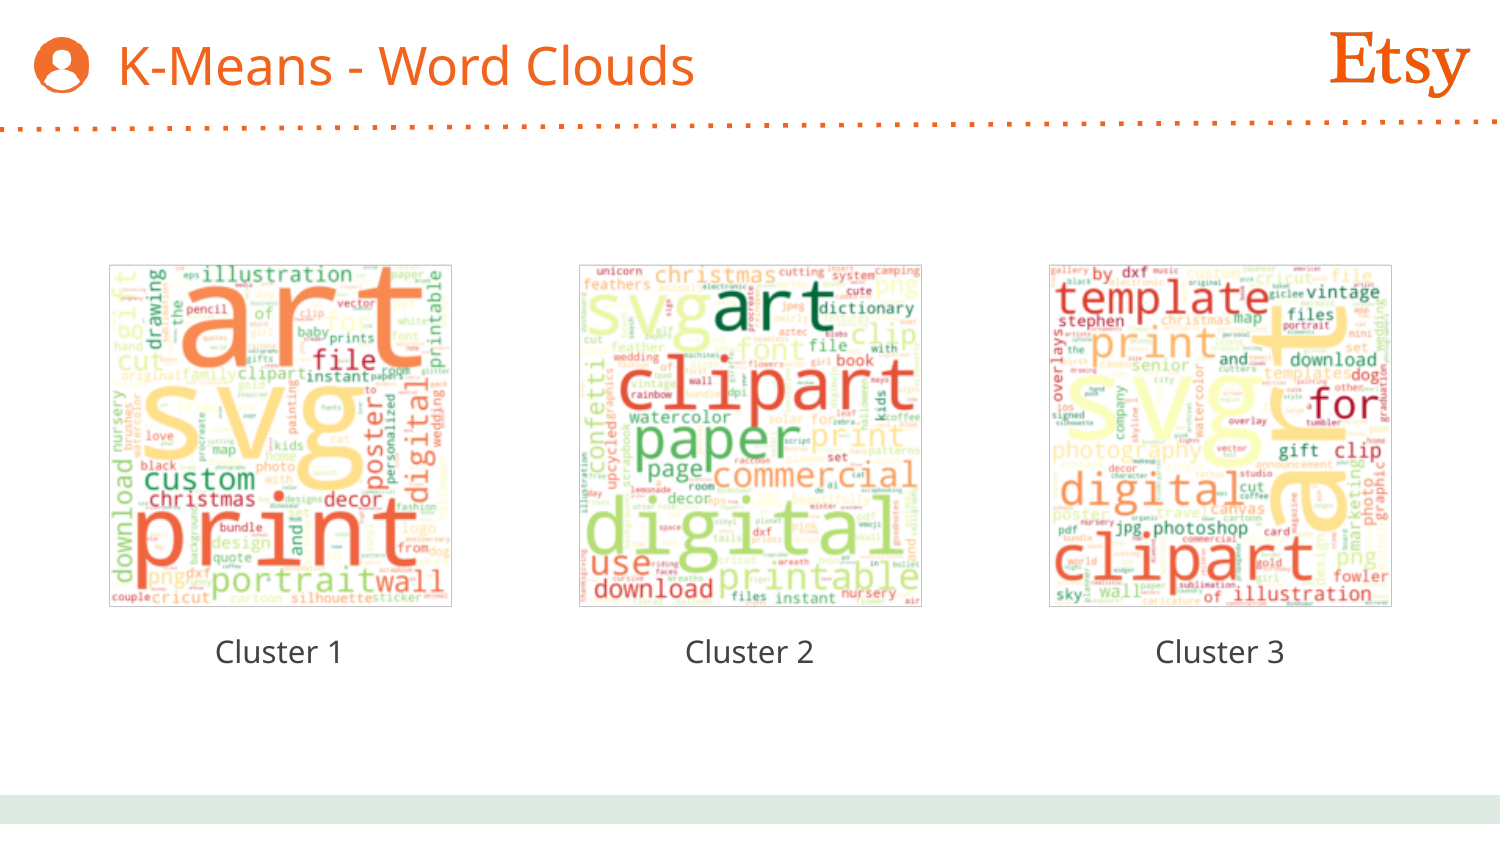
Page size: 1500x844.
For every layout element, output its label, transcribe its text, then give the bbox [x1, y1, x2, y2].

picture [34, 37, 89, 93]
text_box Cluster 2 [503, 617, 974, 686]
text_box Cluster 3 [974, 617, 1467, 686]
title K-Means - Word Clouds [102, 17, 1500, 112]
picture [99, 256, 461, 618]
picture [1039, 256, 1401, 618]
picture [569, 256, 931, 618]
text_box Cluster 1 [33, 617, 503, 686]
